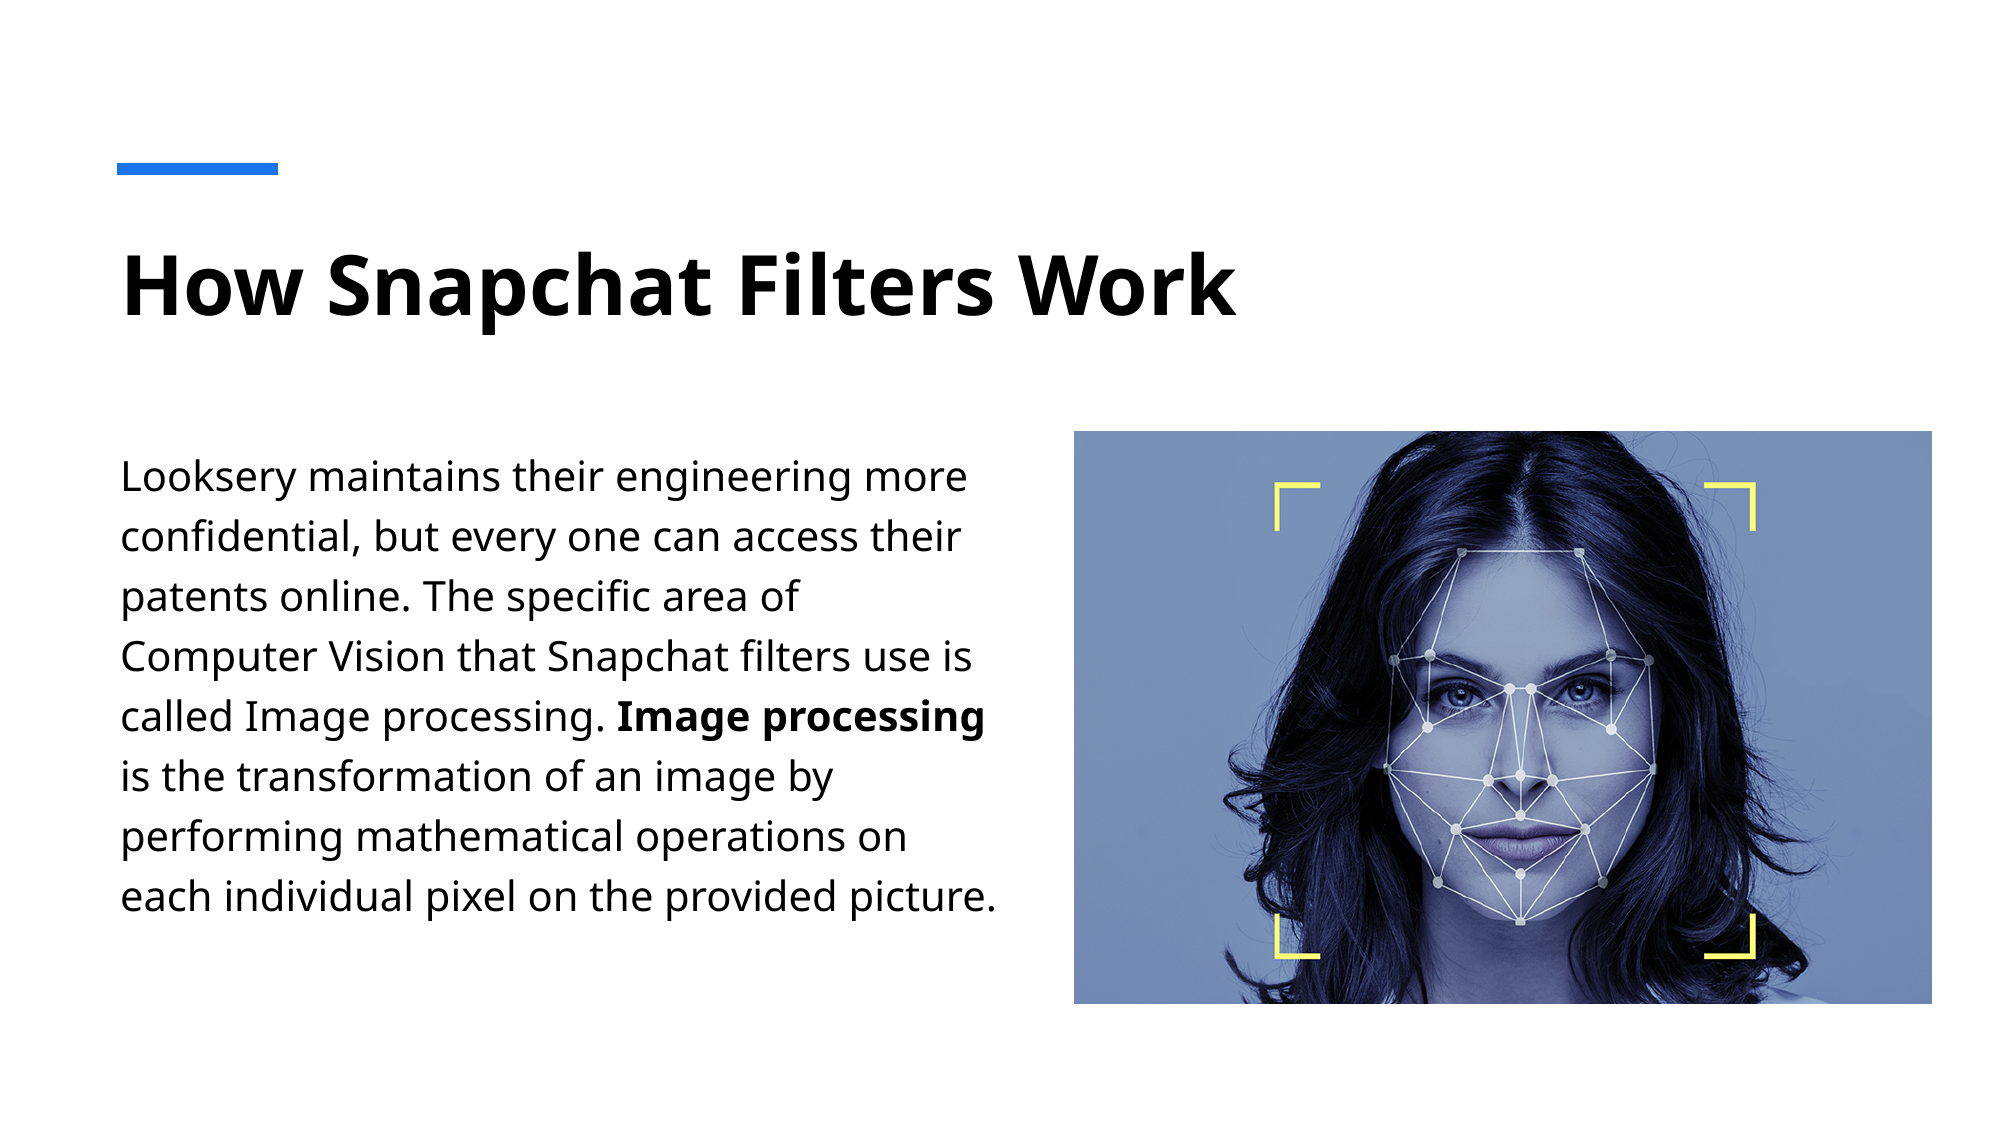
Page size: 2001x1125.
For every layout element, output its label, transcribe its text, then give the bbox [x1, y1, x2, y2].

title How Snapchat Filters Work [105, 224, 1892, 405]
list Looksery maintains their engineering more confidential, but every one can access their patents online. The specific area of Computer Vision that Snapchat filters use is called Image processing. Image processing is the transformation of an image by performing mathematical operations on each individual pixel on the provided picture. [105, 431, 1019, 1017]
picture [1074, 431, 1932, 1004]
